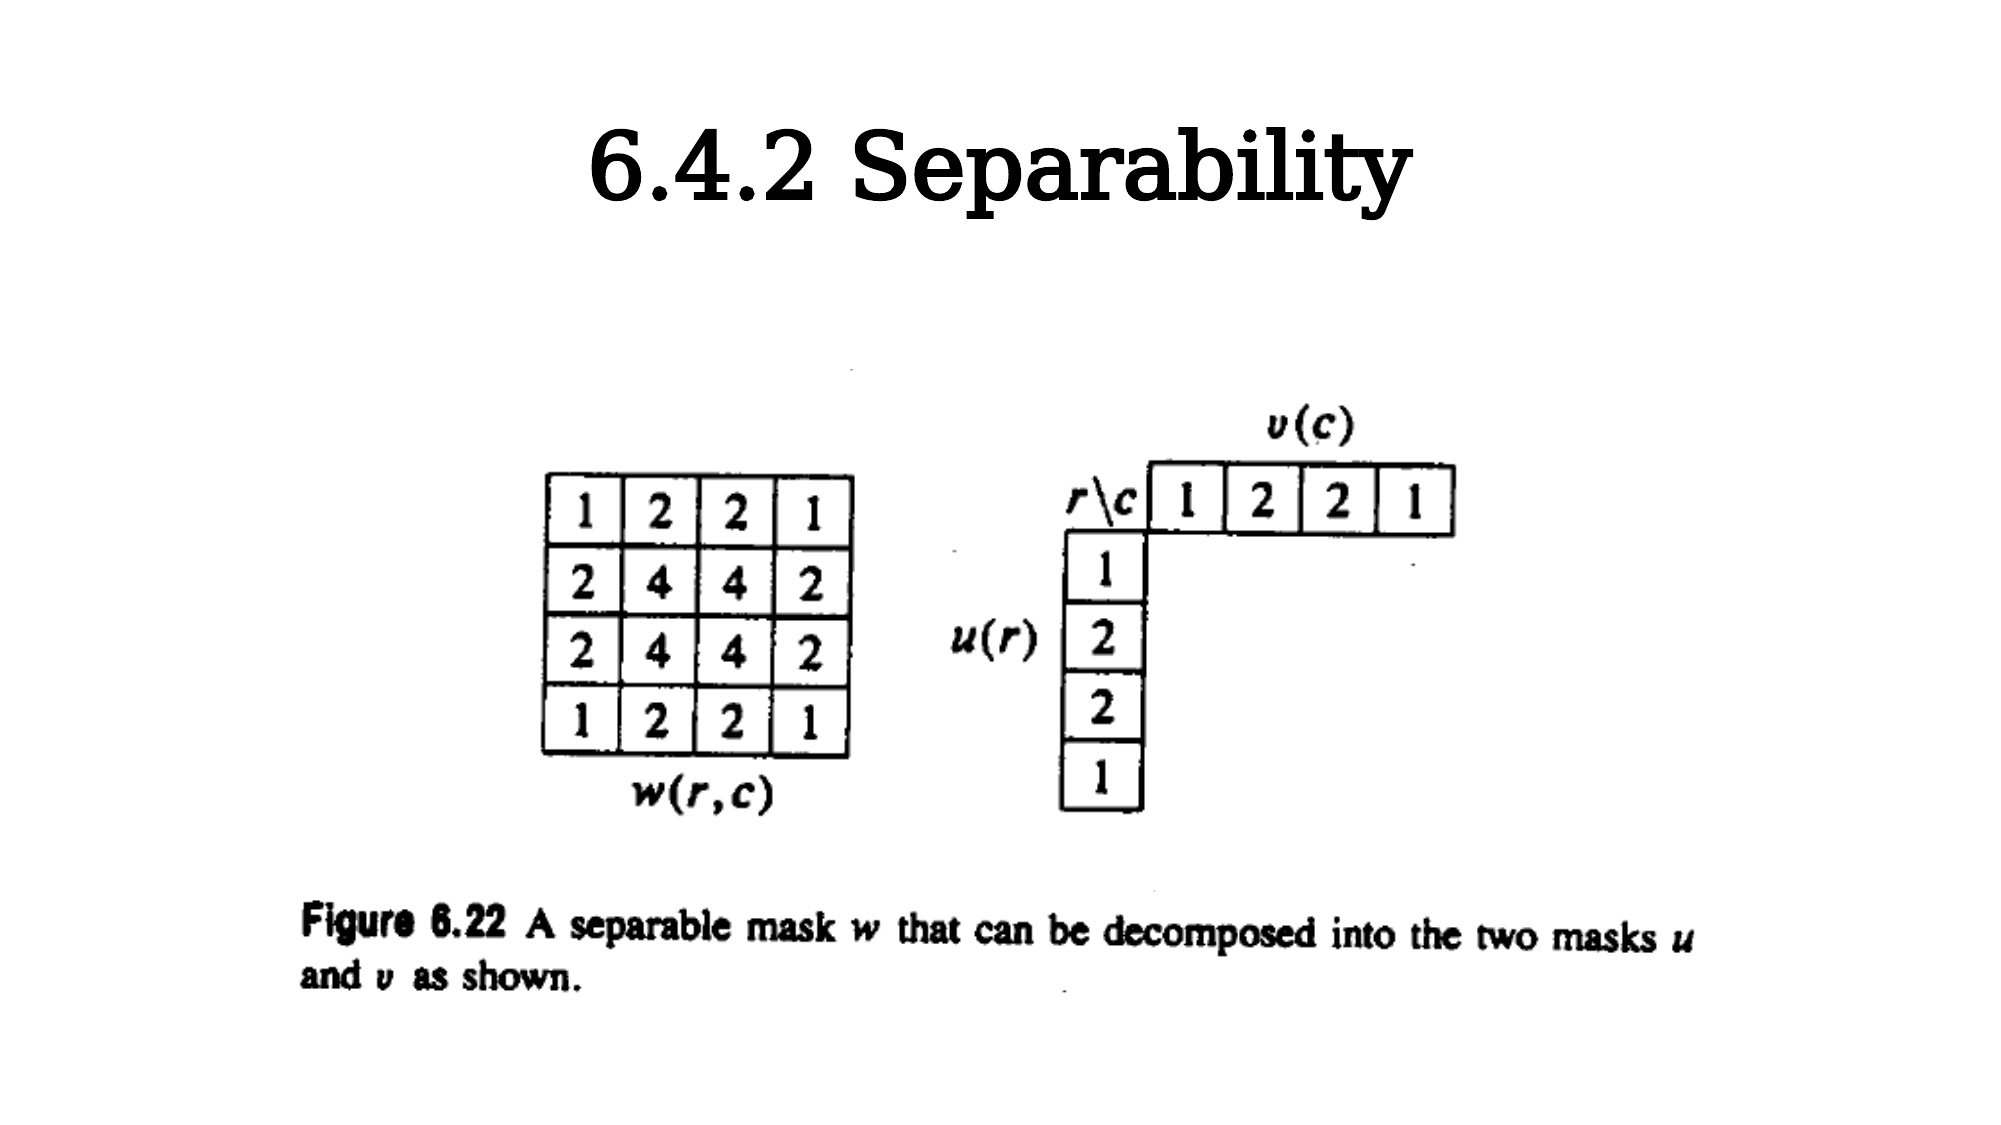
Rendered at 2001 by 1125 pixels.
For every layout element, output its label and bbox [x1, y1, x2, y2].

picture [522, 369, 1478, 828]
title [137, 59, 1863, 278]
picture [297, 890, 1703, 1005]
